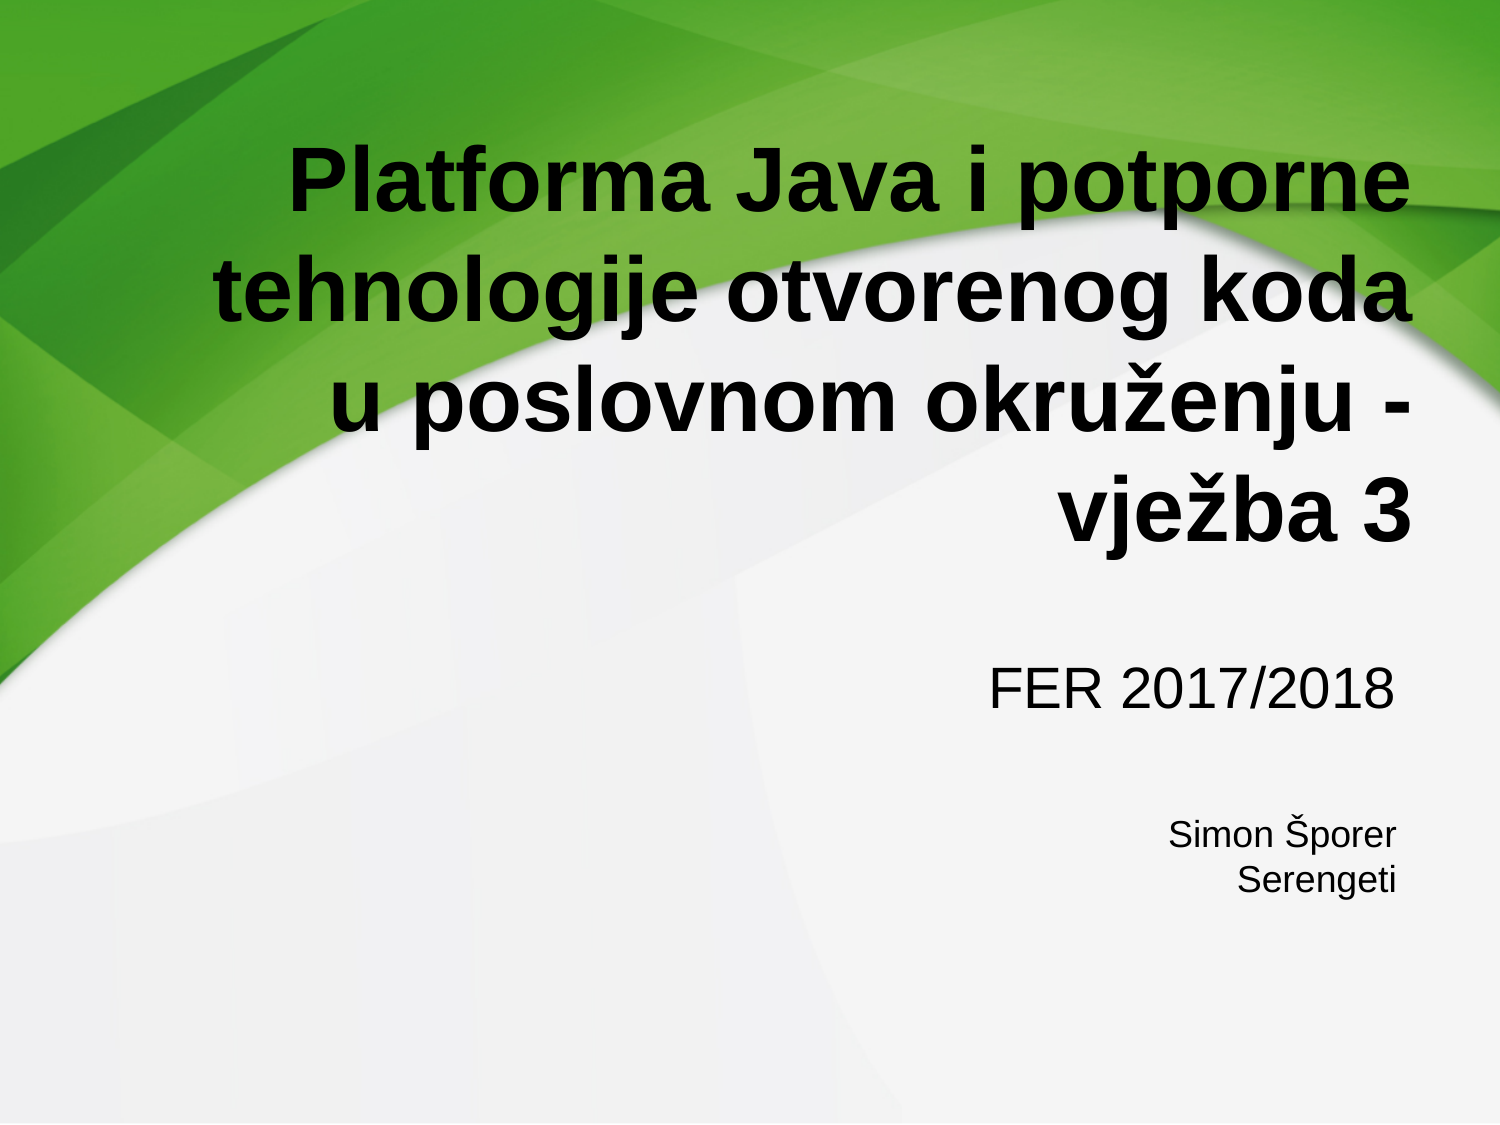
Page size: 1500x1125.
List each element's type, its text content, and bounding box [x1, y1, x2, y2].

picture [0, 0, 1500, 1125]
text_box FER 2017/2018 Simon Šporer Serengeti [824, 642, 1412, 808]
text_box Platforma Java i potporne tehnologije otvorenog koda u poslovnom okruženju - vježba 3 [117, 112, 1429, 791]
